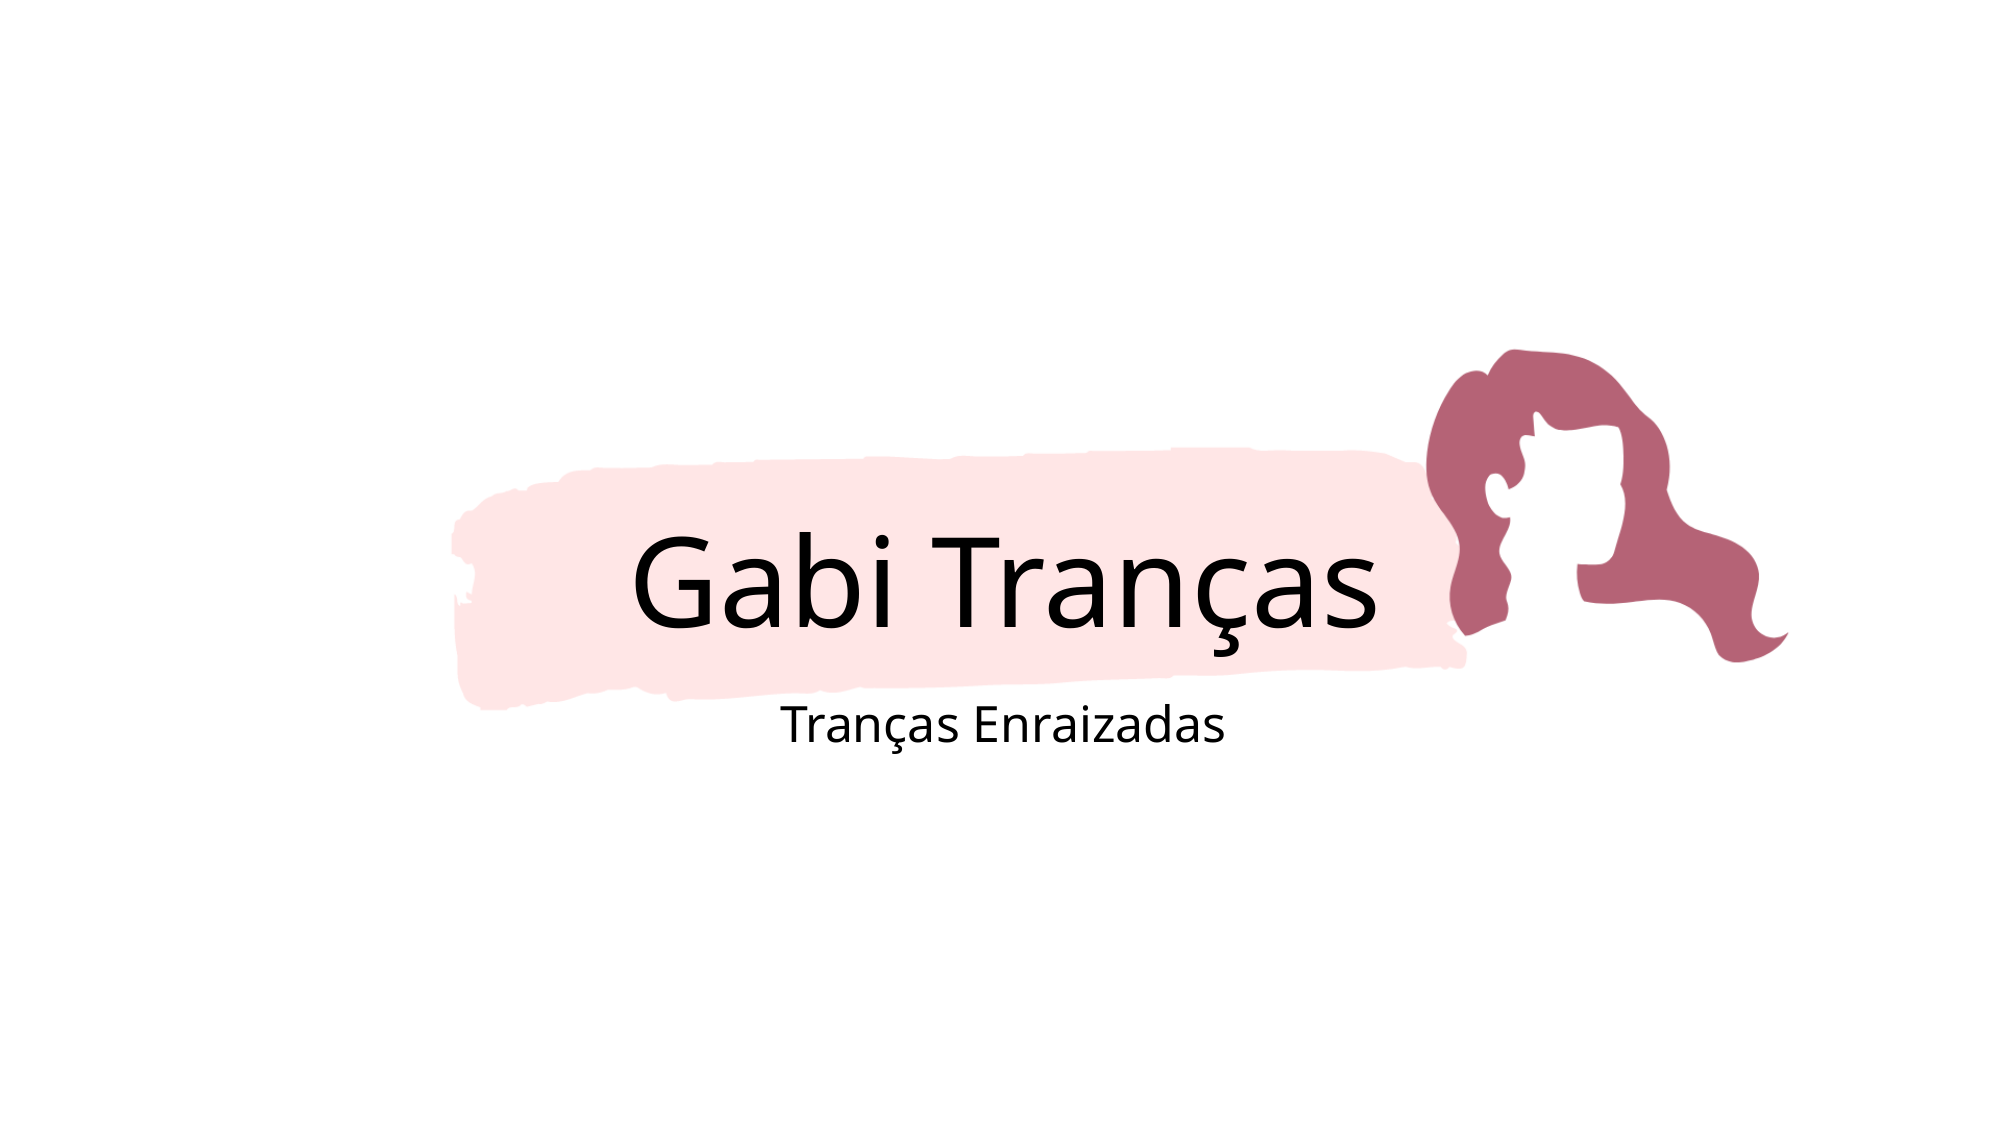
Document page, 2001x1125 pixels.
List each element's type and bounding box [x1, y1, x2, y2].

picture [260, 16, 2000, 1125]
